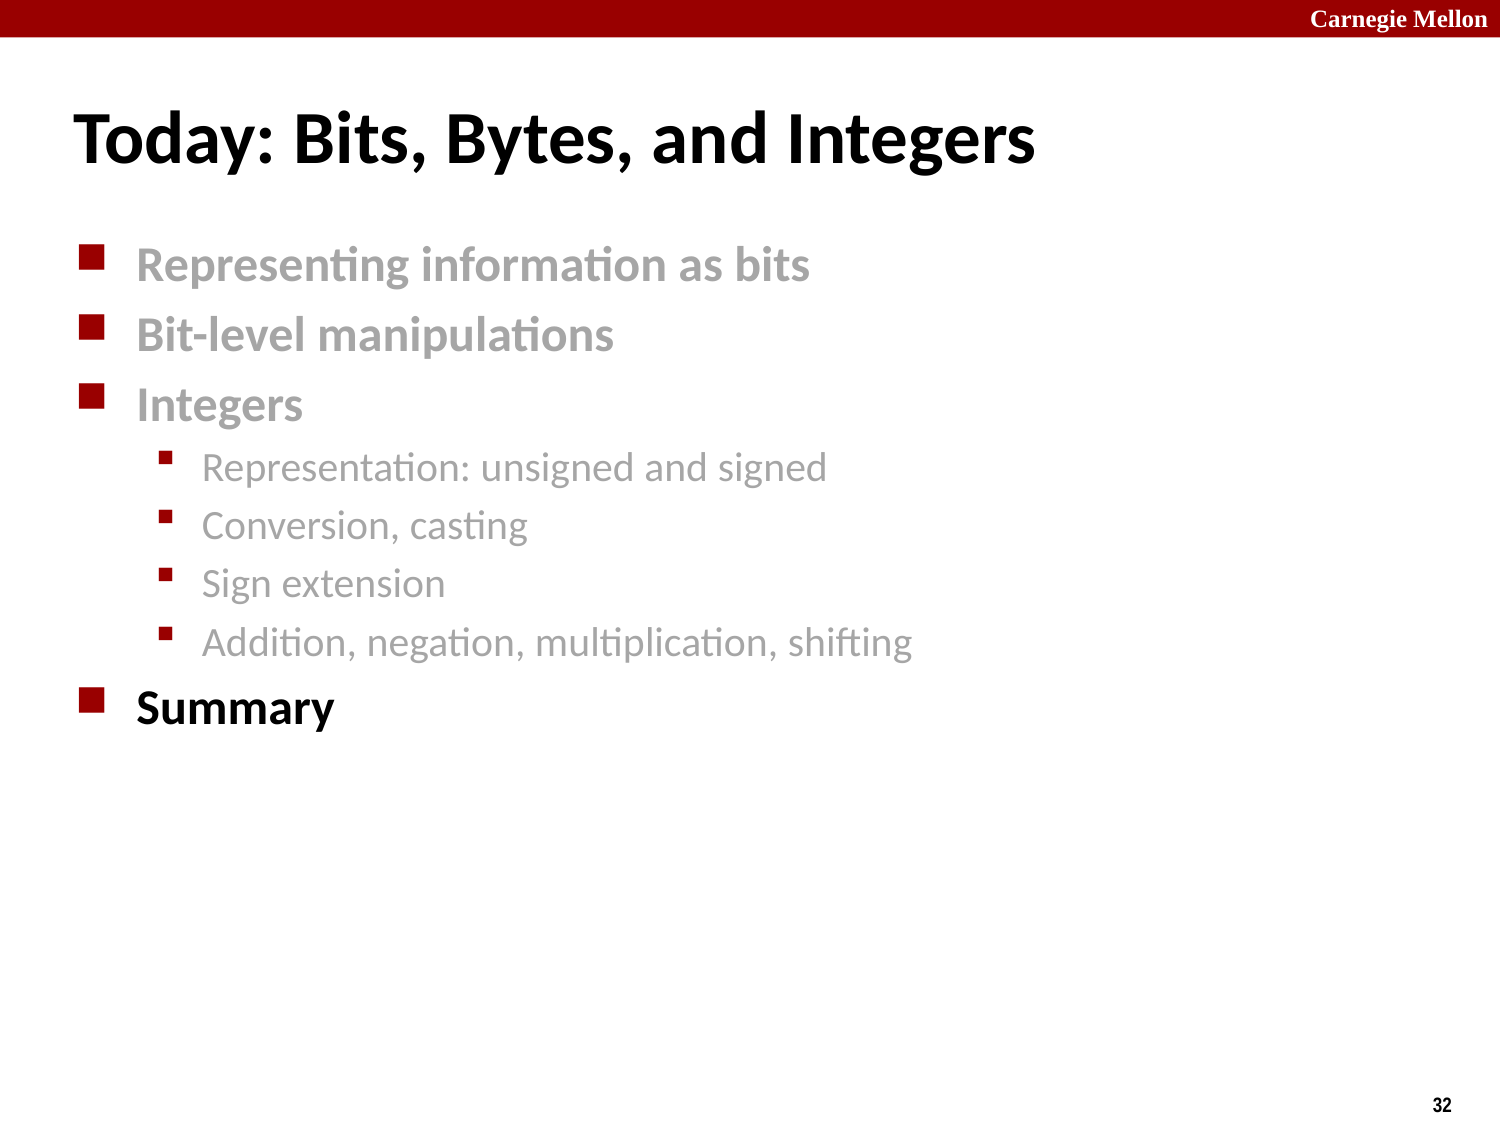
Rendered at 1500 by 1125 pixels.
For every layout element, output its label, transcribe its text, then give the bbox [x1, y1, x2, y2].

title Today: Bits, Bytes, and Integers [58, 71, 1305, 197]
list Representing information as bits Bit-level manipulations Integers Representation: unsigned and signed Conversion, casting Sign extension Addition, negation, multiplication, shifting Summary [64, 223, 1361, 1040]
